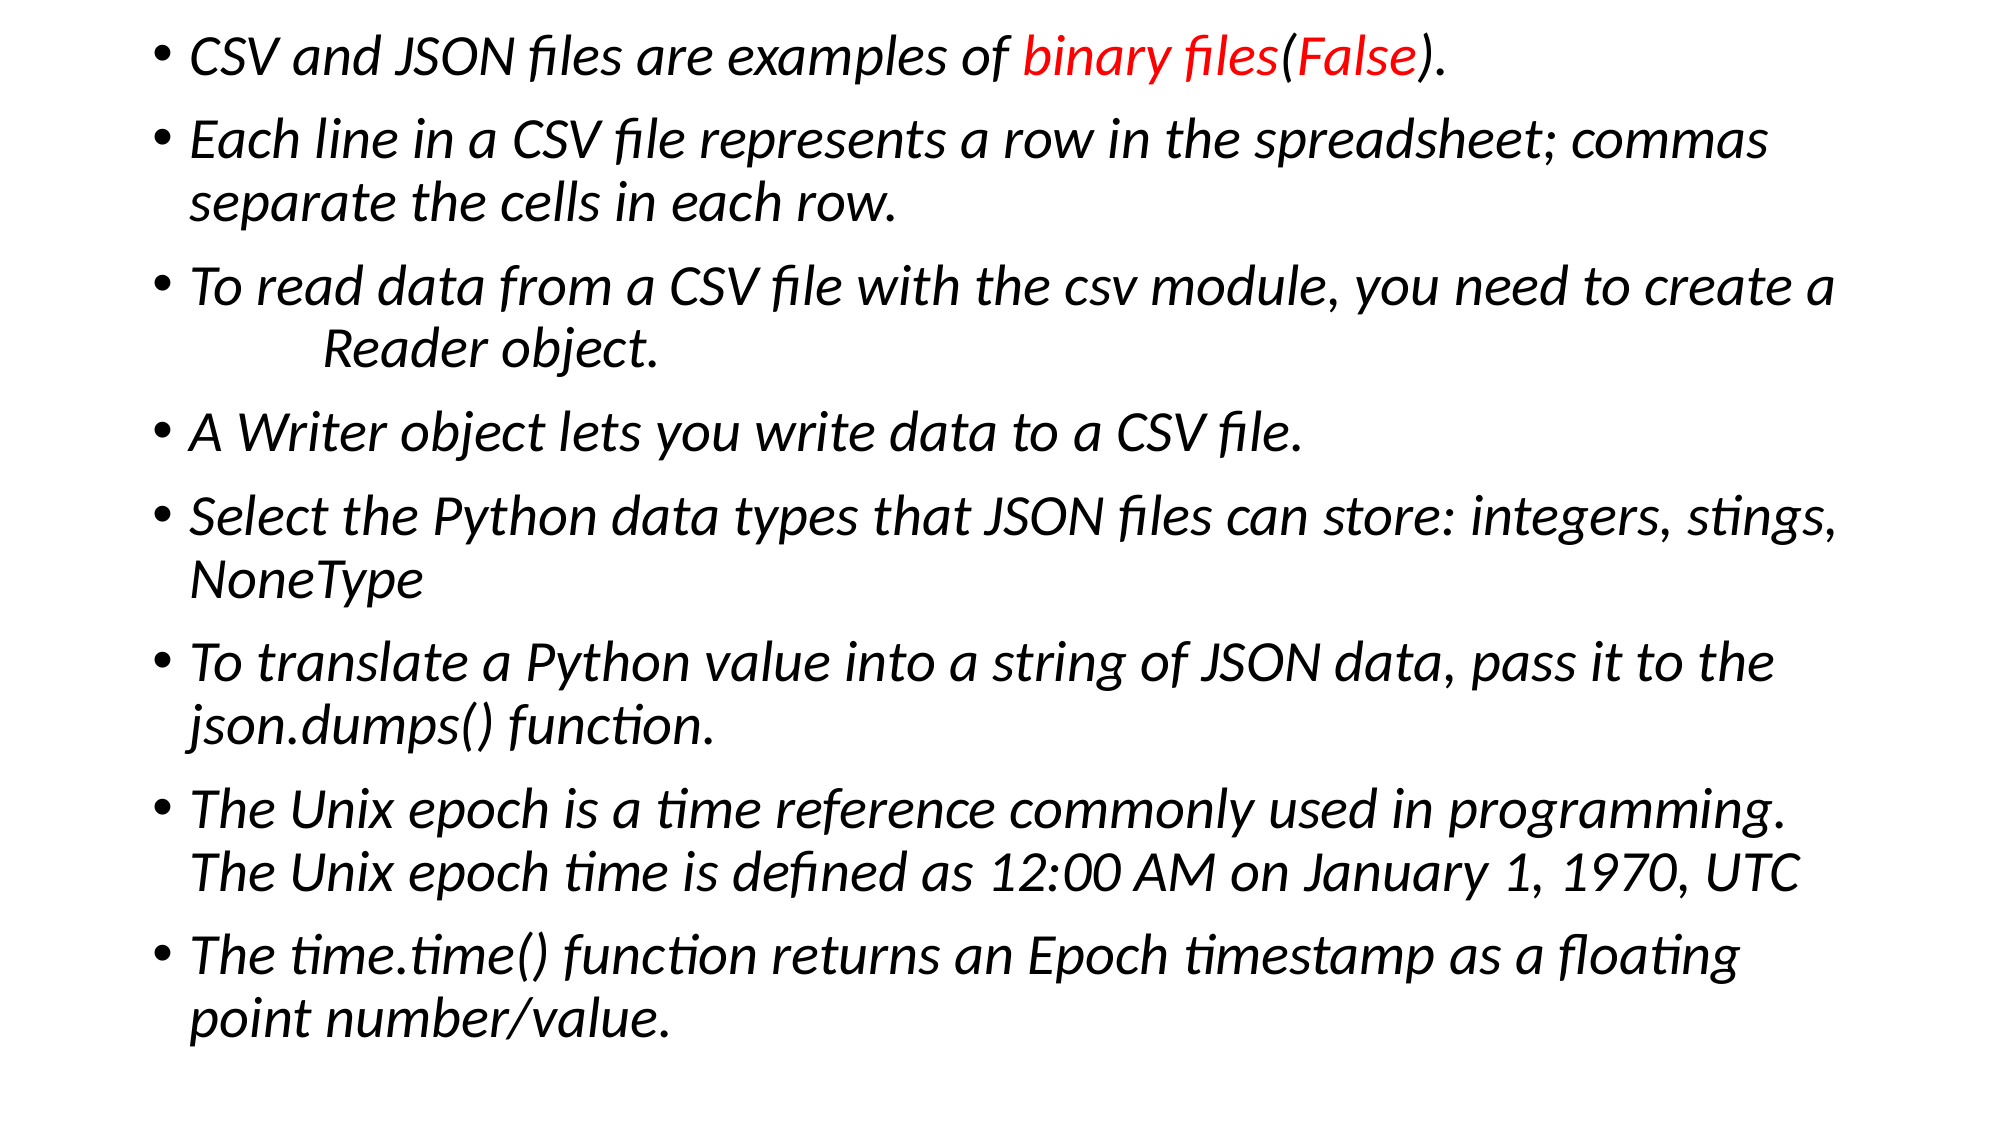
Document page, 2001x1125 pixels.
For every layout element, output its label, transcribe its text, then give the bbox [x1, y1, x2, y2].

list CSV and JSON files are examples of binary files(False). Each line in a CSV file represents a row in the spreadsheet; commas separate the cells in each row. To read data from a CSV file with the csv module, you need to create a Reader object. A Writer object lets you write data to a CSV file. Select the Python data types that JSON files can store: integers, stings, NoneType To translate a Python value into a string of JSON data, pass it to the json.dumps() function. The Unix epoch is a time reference commonly used in programming. The Unix epoch time is defined as 12:00 AM on January 1, 1970, UTC The time.time() function returns an Epoch timestamp as a floating point number/value. [137, 17, 1863, 1105]
